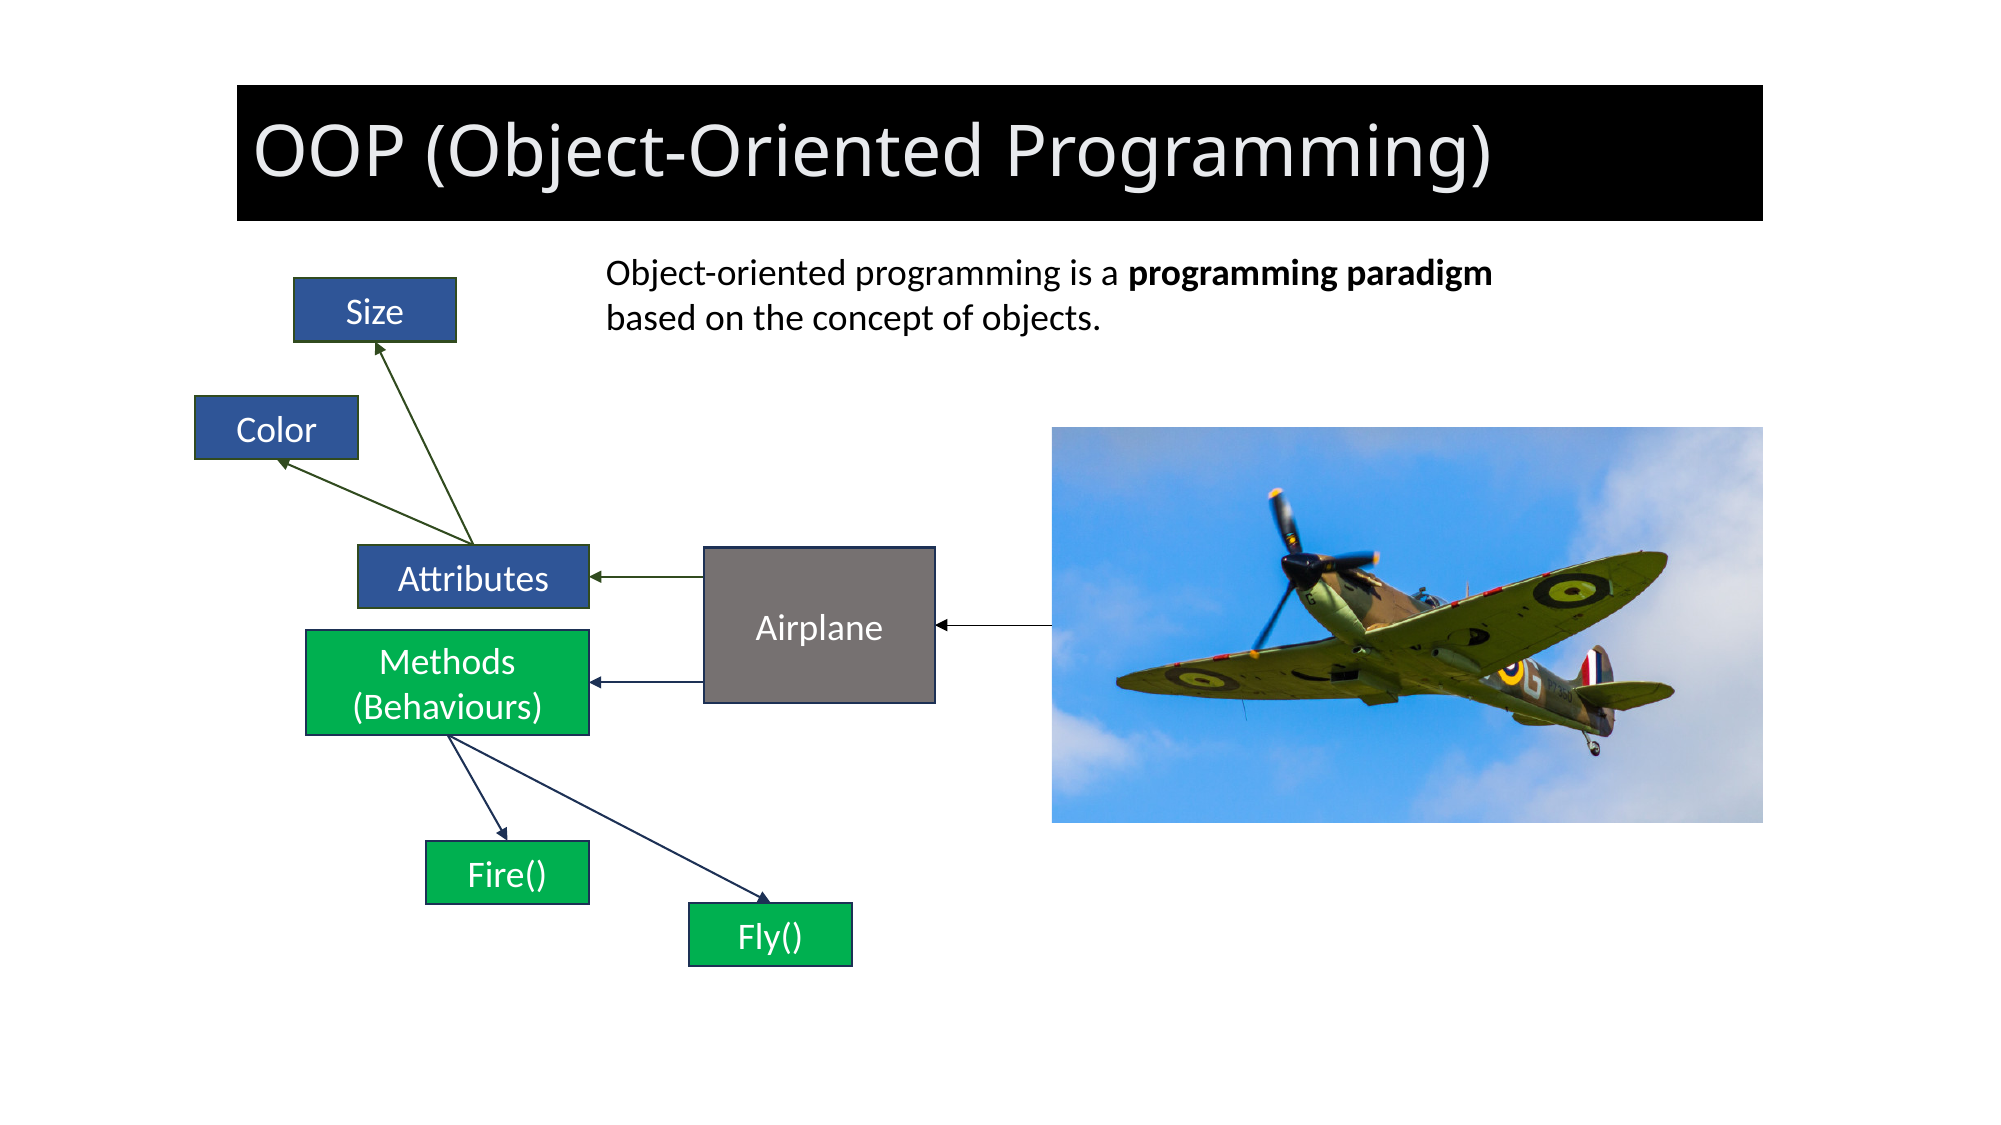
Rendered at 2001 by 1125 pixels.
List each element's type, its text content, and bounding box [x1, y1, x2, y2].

text_box Methods (Behaviours) [305, 629, 590, 736]
text_box Color [194, 395, 359, 460]
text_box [447, 734, 771, 903]
title OOP (Object-Oriented Programming) [237, 85, 1763, 221]
text_box Size [293, 277, 457, 343]
text_box Object-oriented programming is a programming paradigm based on the concept of objects. [591, 240, 1592, 346]
text_box Attributes [357, 544, 590, 609]
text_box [375, 341, 474, 459]
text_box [276, 459, 474, 545]
text_box Airplane [703, 546, 936, 704]
picture [1051, 427, 1763, 823]
text_box Fly() [688, 902, 853, 967]
text_box Fire() [425, 840, 590, 905]
